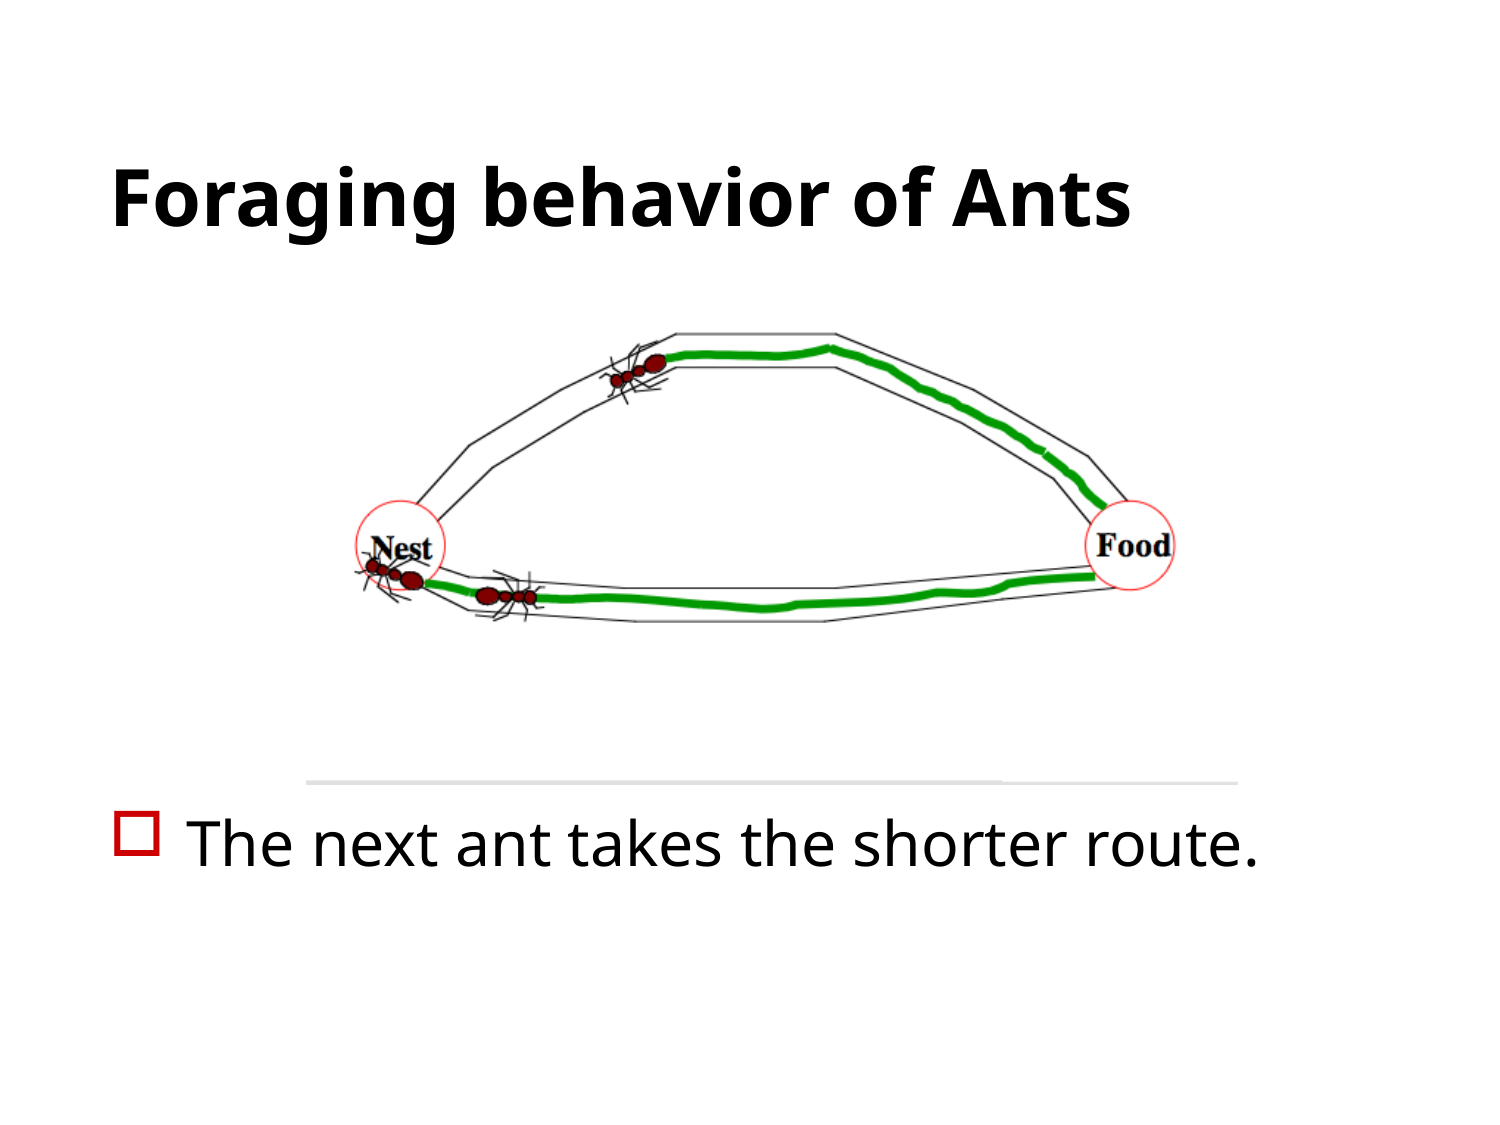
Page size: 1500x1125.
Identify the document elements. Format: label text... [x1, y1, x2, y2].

title Foraging behavior of Ants [93, 49, 1407, 250]
list The next ant takes the shorter route. [93, 796, 1445, 1091]
picture [306, 271, 1239, 786]
